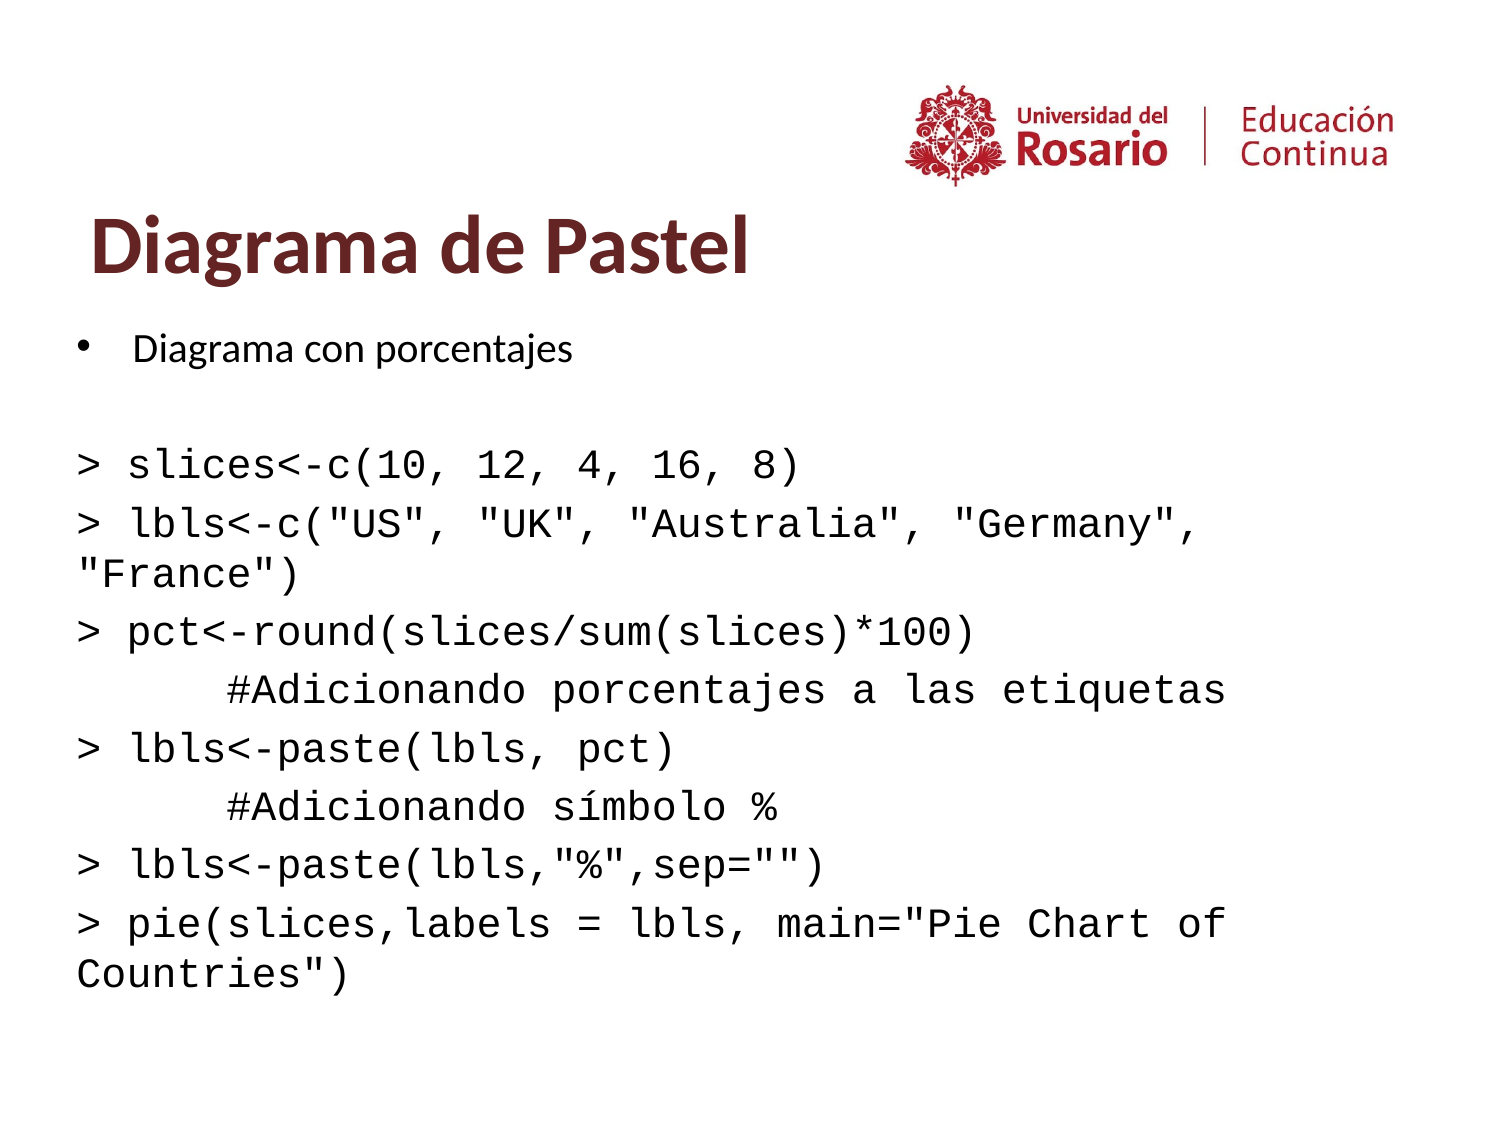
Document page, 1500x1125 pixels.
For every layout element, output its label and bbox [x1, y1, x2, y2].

list [1, 8, 1500, 1125]
